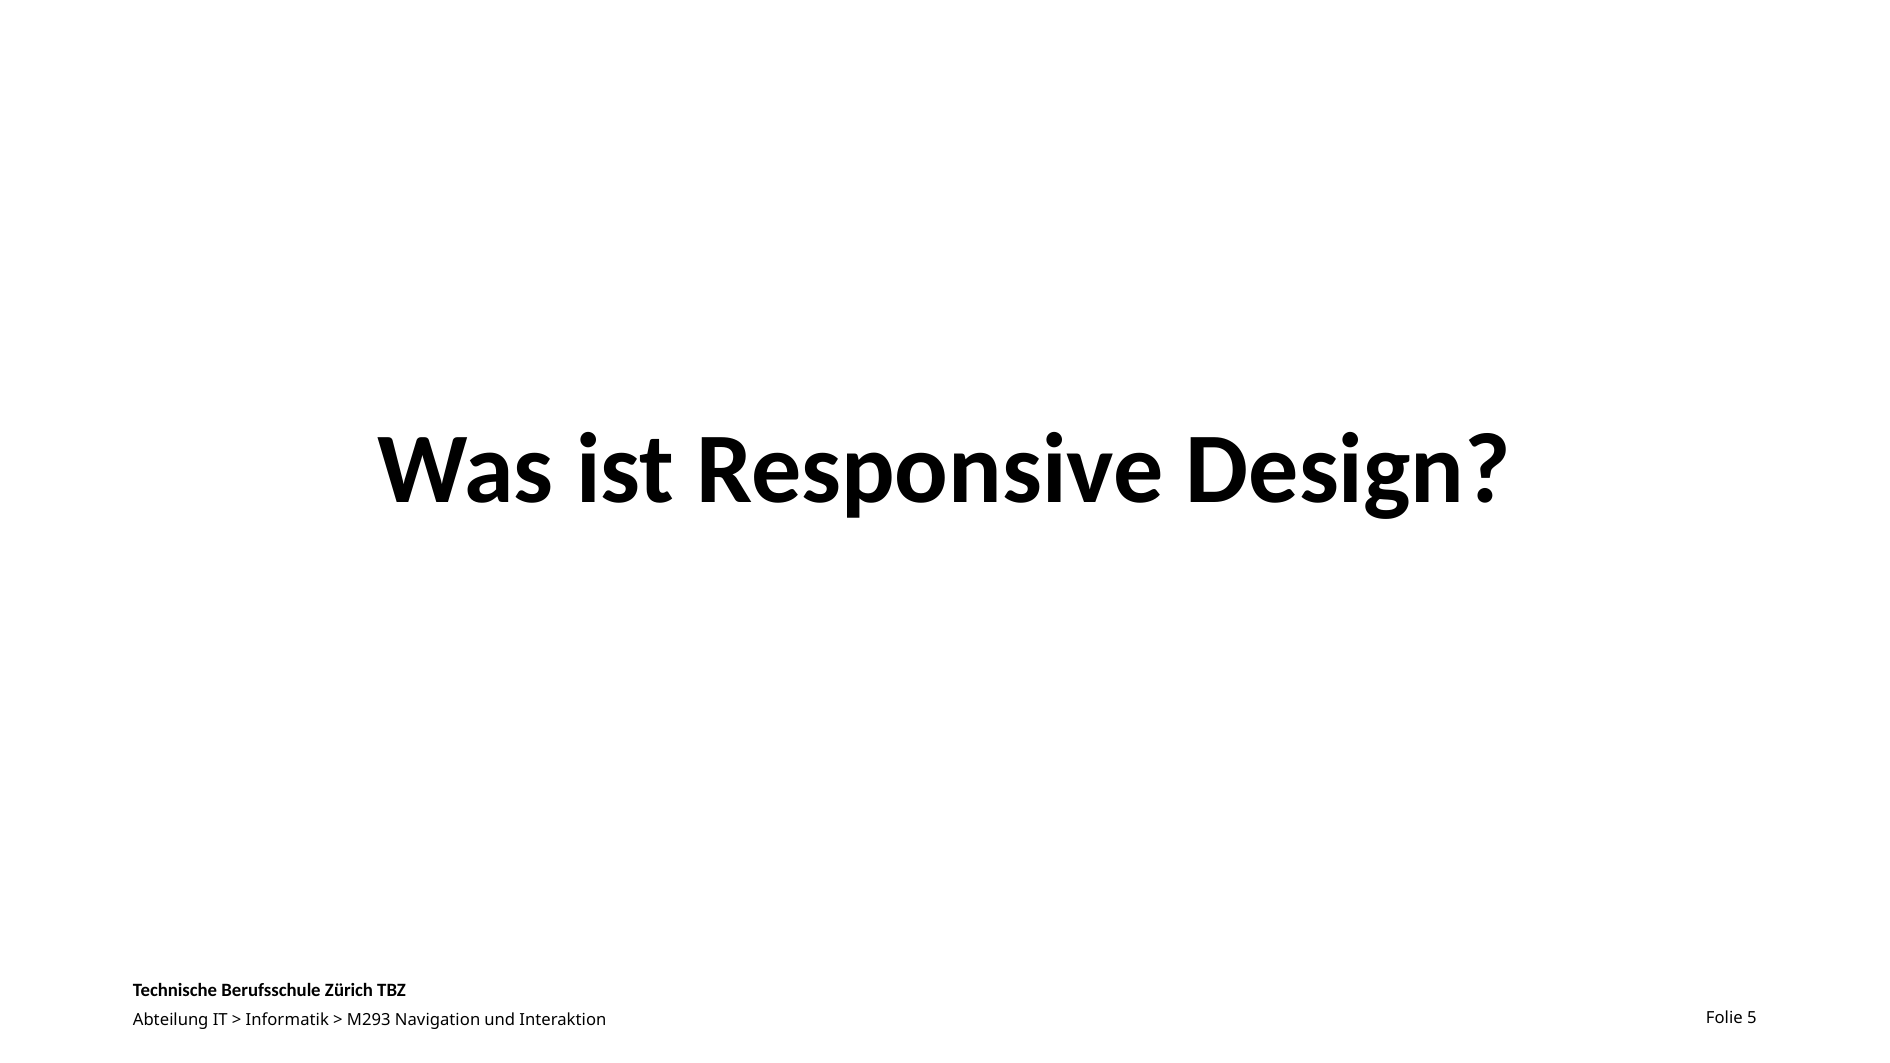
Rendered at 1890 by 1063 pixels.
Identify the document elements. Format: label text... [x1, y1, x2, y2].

footer Abteilung IT > Informatik > M293 Navigation und Interaktion [118, 1003, 944, 1034]
title Was ist Responsive Design? [236, 118, 1654, 532]
slide_number Folie 5 [944, 1003, 1772, 1034]
